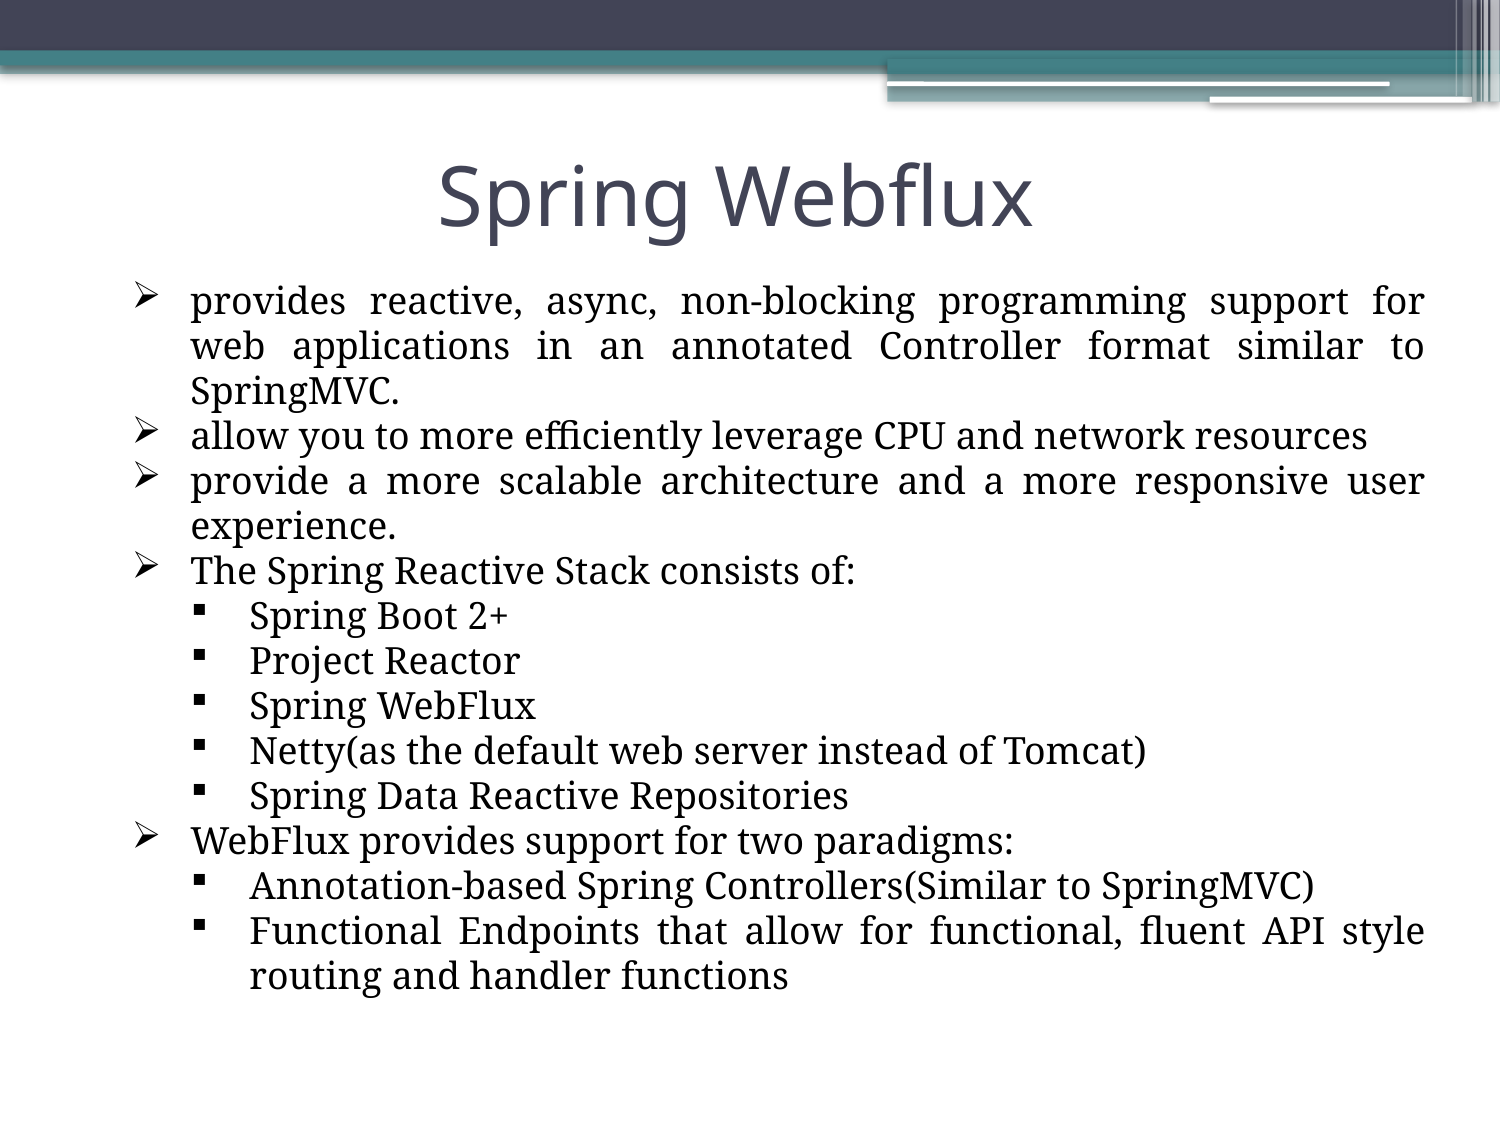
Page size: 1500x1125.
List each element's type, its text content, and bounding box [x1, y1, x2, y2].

text_box provides reactive, async, non-blocking programming support for web applications in an annotated Controller format similar to SpringMVC. allow you to more efficiently leverage CPU and network resources provide a more scalable architecture and a more responsive user experience. The Spring Reactive Stack consists of: Spring Boot 2+ Project Reactor Spring WebFlux Netty(as the default web server instead of Tomcat) Spring Data Reactive Repositories WebFlux provides support for two paradigms: Annotation-based Spring Controllers(Similar to SpringMVC) Functional Endpoints that allow for functional, fluent API style routing and handler functions [117, 269, 1442, 1005]
title Spring Webflux [93, 128, 1379, 258]
